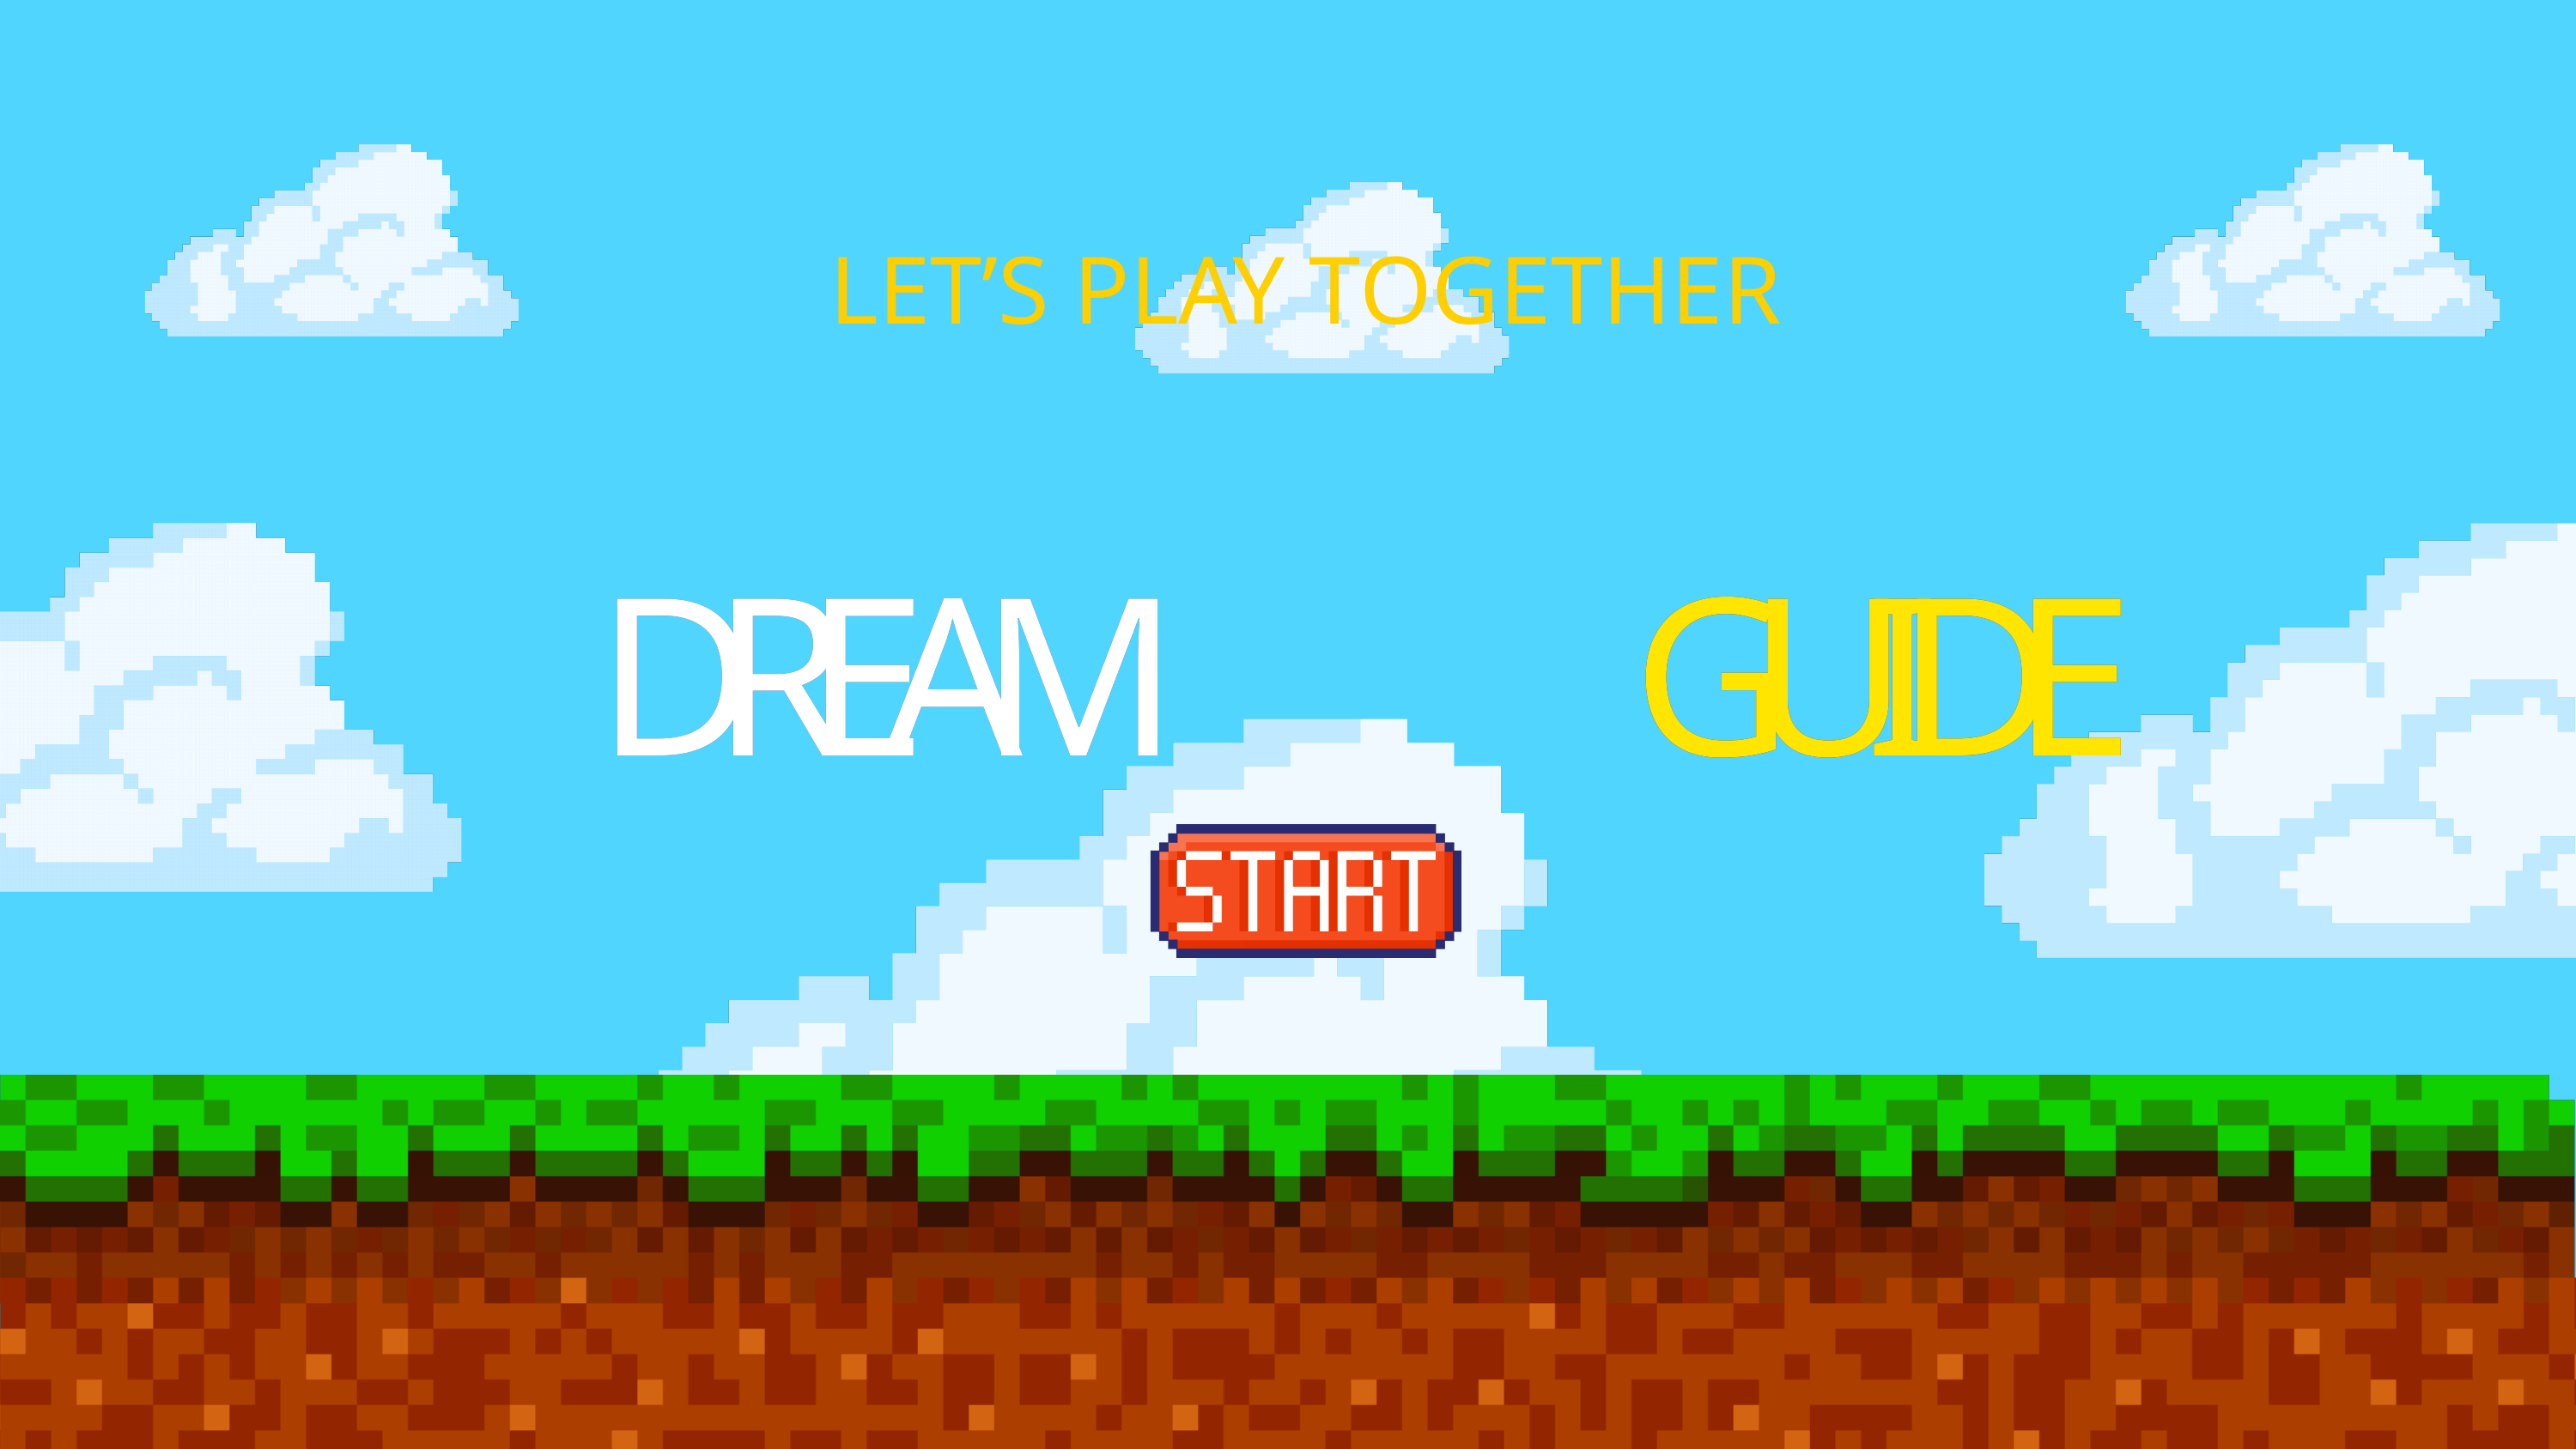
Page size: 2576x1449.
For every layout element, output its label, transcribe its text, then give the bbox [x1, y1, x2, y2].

text_box [1984, 523, 2576, 958]
text_box [2126, 144, 2500, 336]
text_box [1135, 343, 1510, 373]
text_box [1135, 182, 1510, 212]
text_box [0, 1075, 2576, 1449]
text_box GUIDE [1407, 492, 2361, 800]
text_box [144, 144, 519, 336]
text_box [0, 523, 462, 892]
text_box DREAM [240, 492, 1407, 800]
text_box [588, 800, 1735, 1075]
text_box [1150, 824, 1461, 958]
text_box LET’S PLAY TOGETHER [821, 212, 1791, 343]
